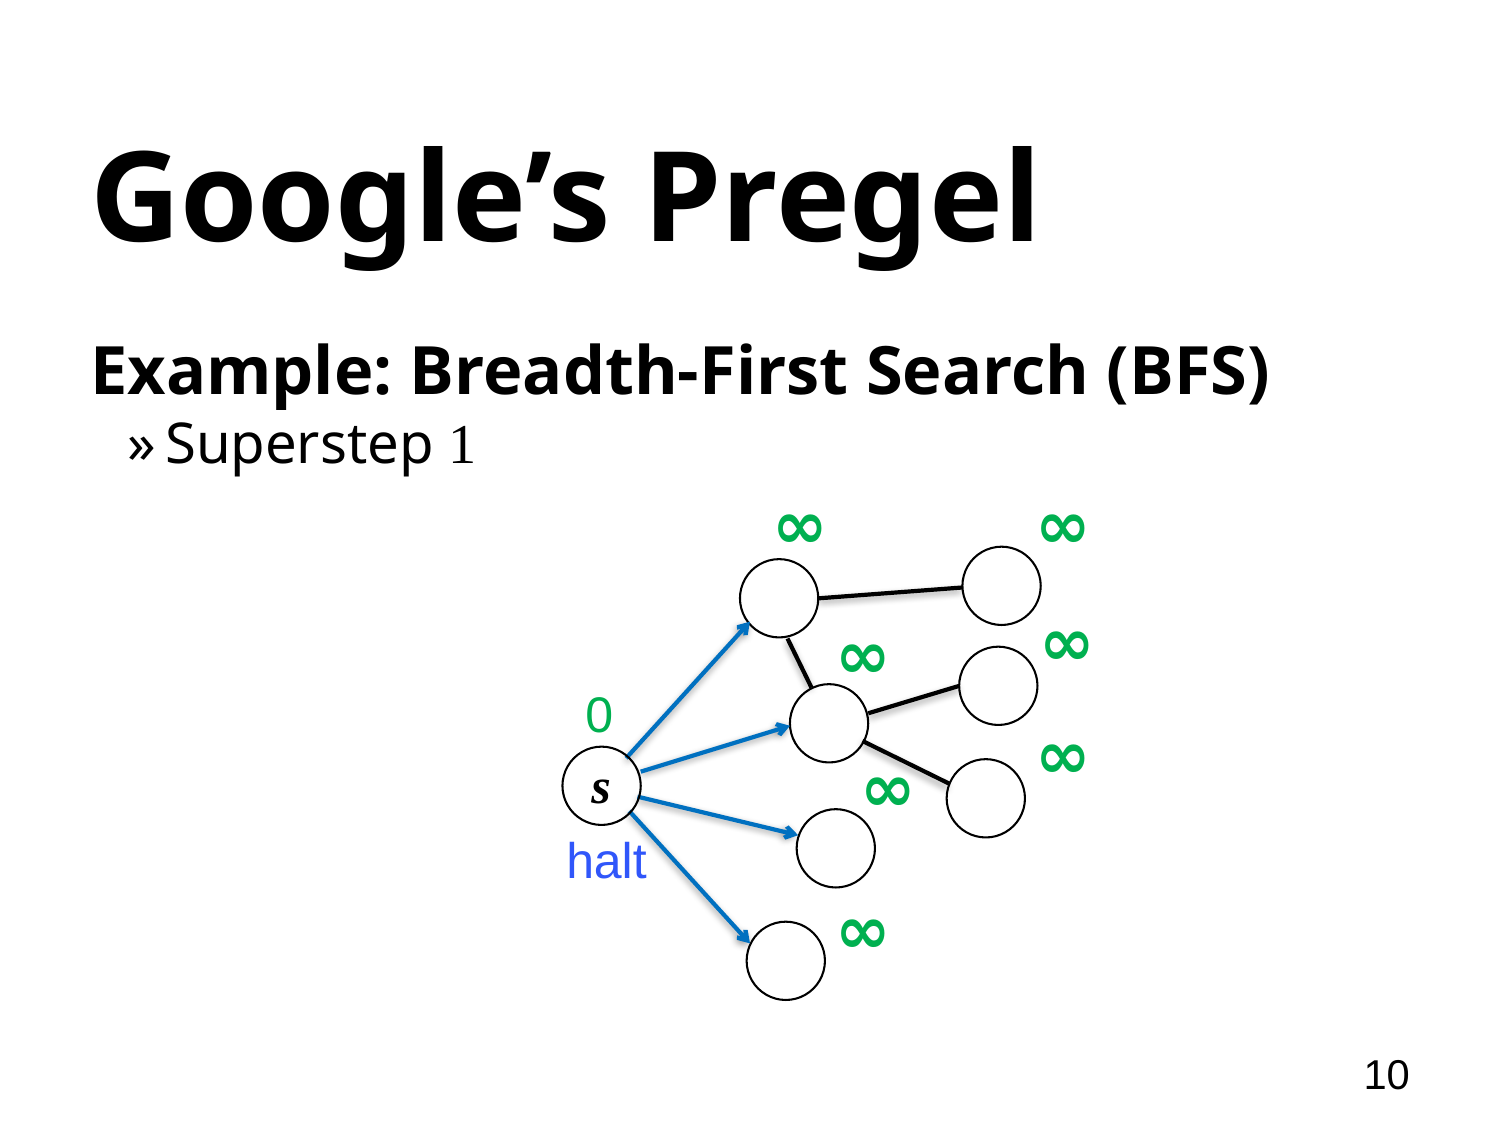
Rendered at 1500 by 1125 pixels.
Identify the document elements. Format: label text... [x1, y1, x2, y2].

text_box [560, 753, 576, 819]
text_box ∞ [1020, 474, 1088, 570]
text_box s [576, 745, 626, 821]
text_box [637, 796, 799, 836]
list Example: Breadth-First Search (BFS) Superstep 1 [74, 319, 1473, 1013]
text_box [944, 757, 1028, 840]
text_box [794, 807, 878, 887]
text_box [960, 544, 1043, 628]
text_box halt [551, 821, 618, 897]
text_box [640, 725, 791, 772]
text_box ∞ [820, 879, 888, 974]
text_box ∞ [845, 737, 913, 833]
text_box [619, 627, 757, 752]
text_box ∞ [820, 607, 888, 699]
text_box [580, 821, 618, 828]
title Google’s Pregel [74, 97, 1426, 286]
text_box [817, 587, 963, 599]
text_box [626, 761, 643, 815]
text_box [744, 919, 825, 1003]
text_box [774, 650, 825, 676]
text_box ∞ [758, 474, 825, 570]
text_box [623, 816, 757, 938]
text_box ∞ [1020, 703, 1088, 799]
slide_number 10 [1074, 1042, 1425, 1103]
text_box ∞ [1024, 591, 1092, 687]
text_box [787, 683, 871, 765]
text_box [737, 562, 820, 640]
text_box 0 [570, 674, 614, 750]
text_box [862, 740, 951, 785]
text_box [867, 685, 960, 714]
text_box [957, 644, 1040, 728]
